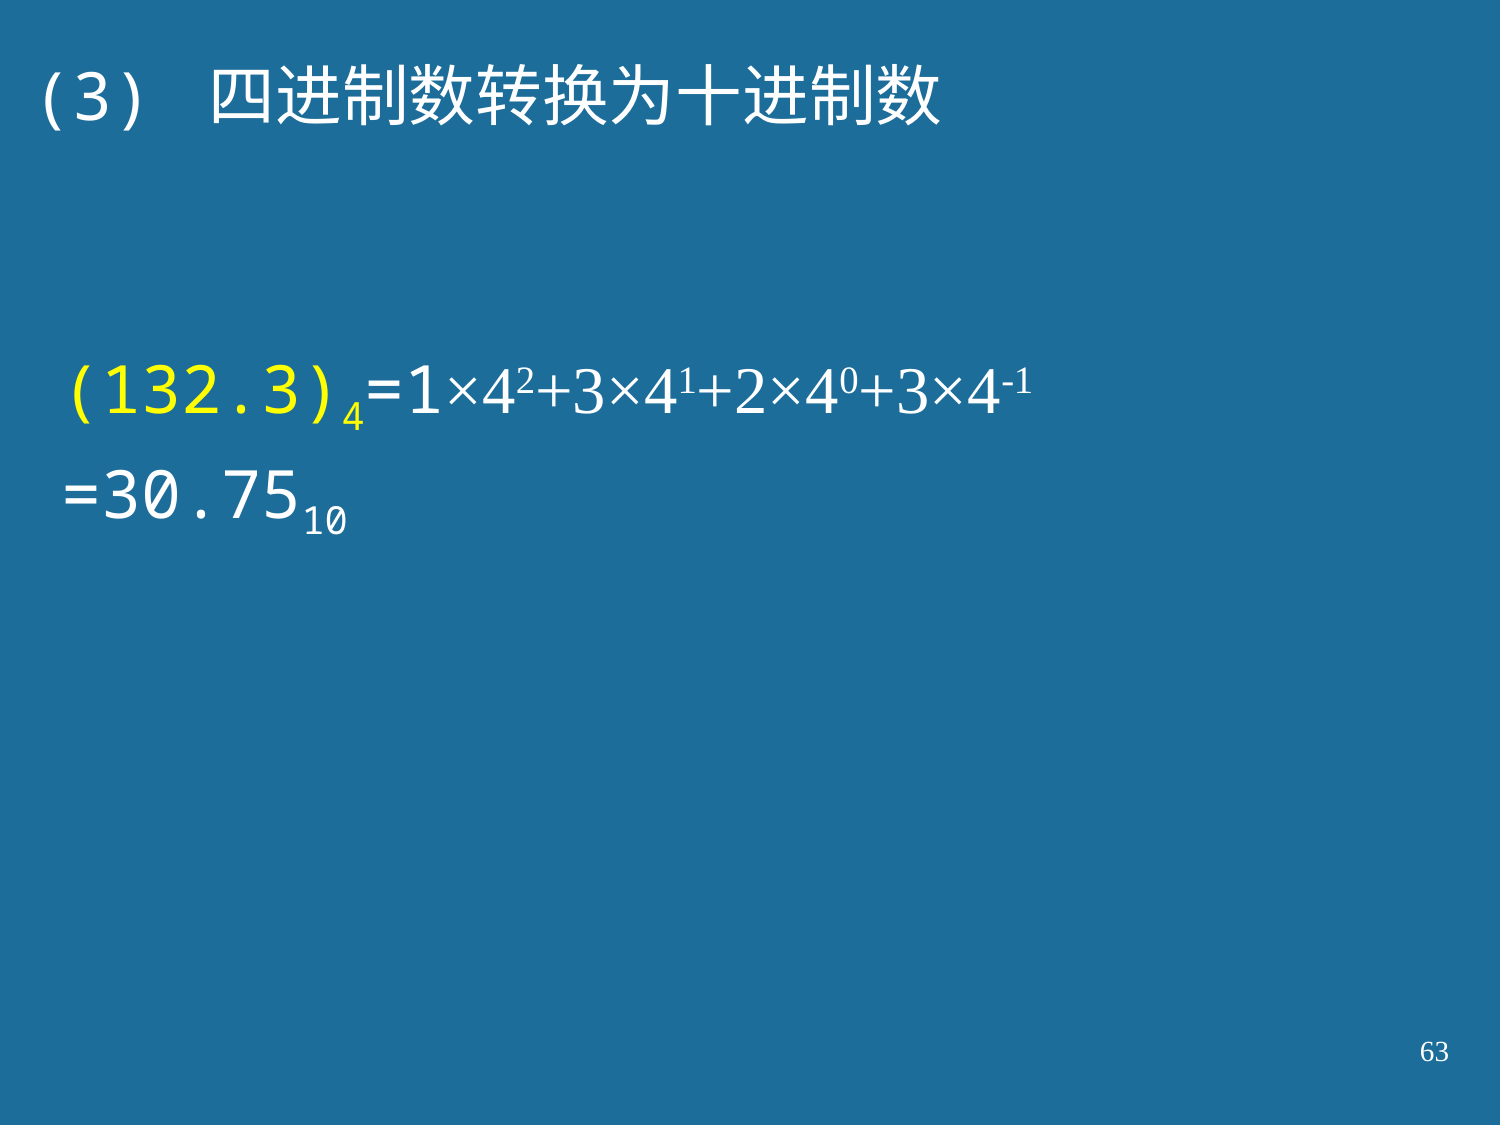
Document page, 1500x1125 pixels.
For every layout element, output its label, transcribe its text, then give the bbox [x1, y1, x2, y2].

text_box (3) 四进制数转换为十进制数 [17, 46, 958, 142]
text_box (132.3)4=1×42+3×41+2×40+3×4-1 =30.7510 [46, 339, 1454, 550]
slide_number 63 [1151, 1025, 1465, 1100]
